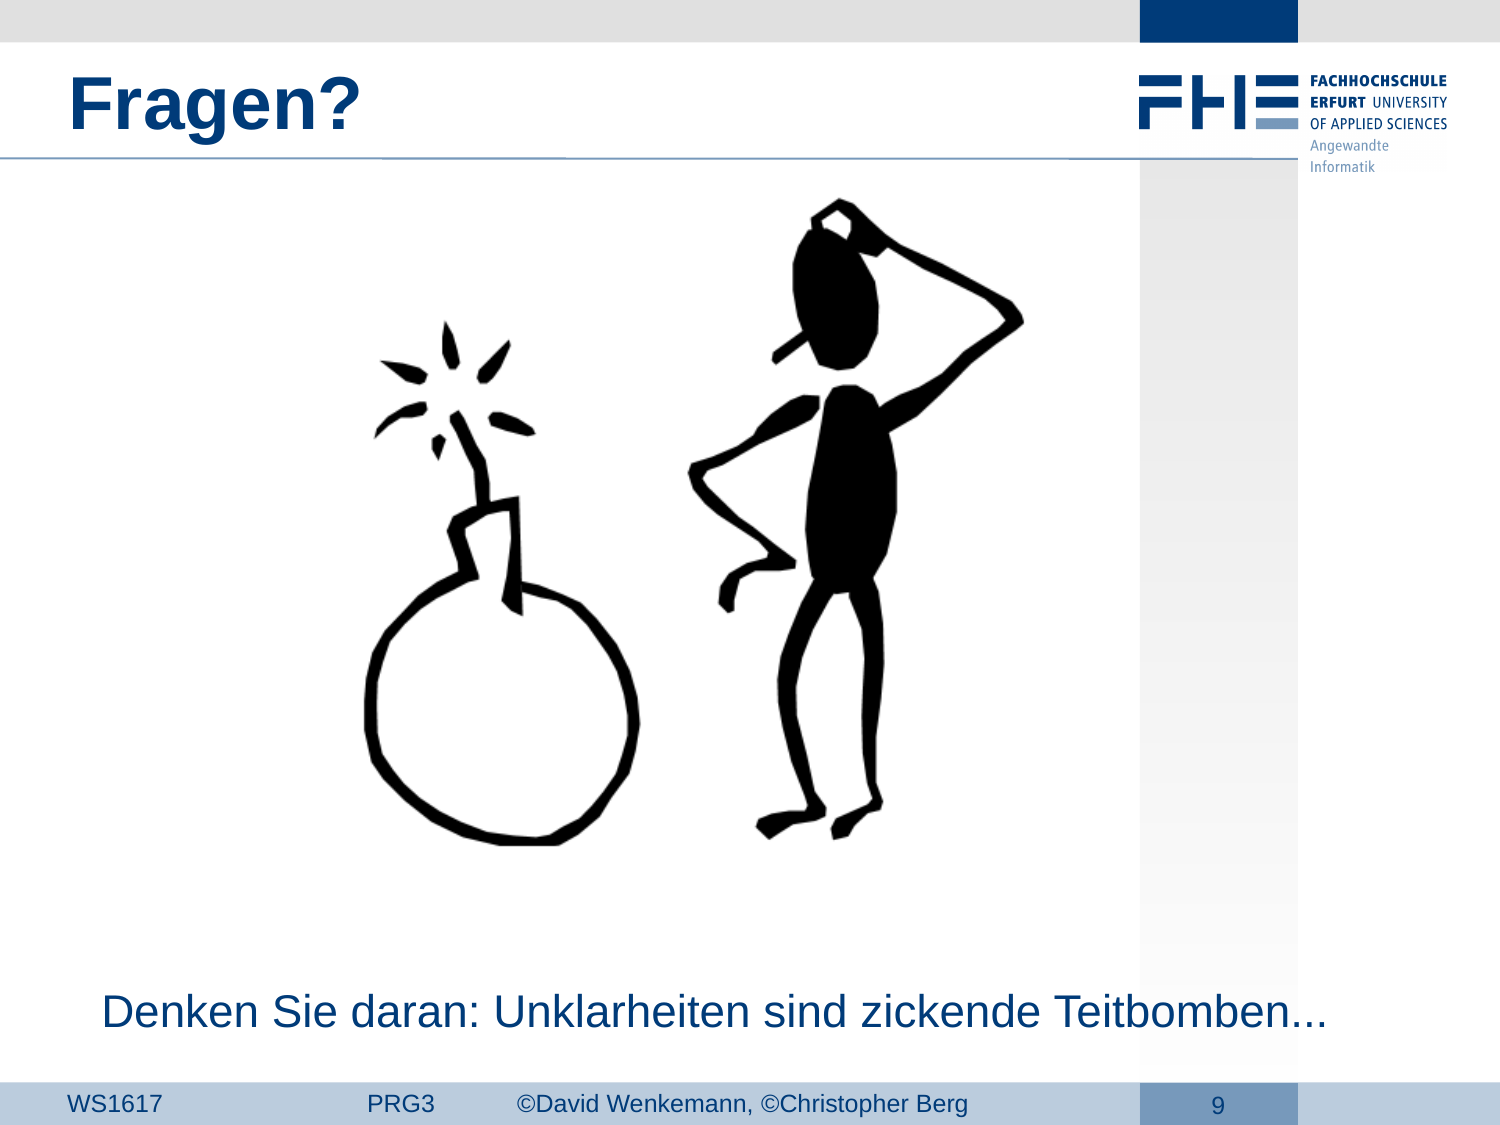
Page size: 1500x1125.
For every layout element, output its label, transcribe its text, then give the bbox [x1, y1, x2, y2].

text_box Denken Sie daran: Unklarheiten sind zickende Teitbomben... [86, 966, 1407, 1063]
picture [86, 181, 1107, 887]
title Fragen? [53, 58, 1140, 142]
picture [1139, 75, 1447, 172]
